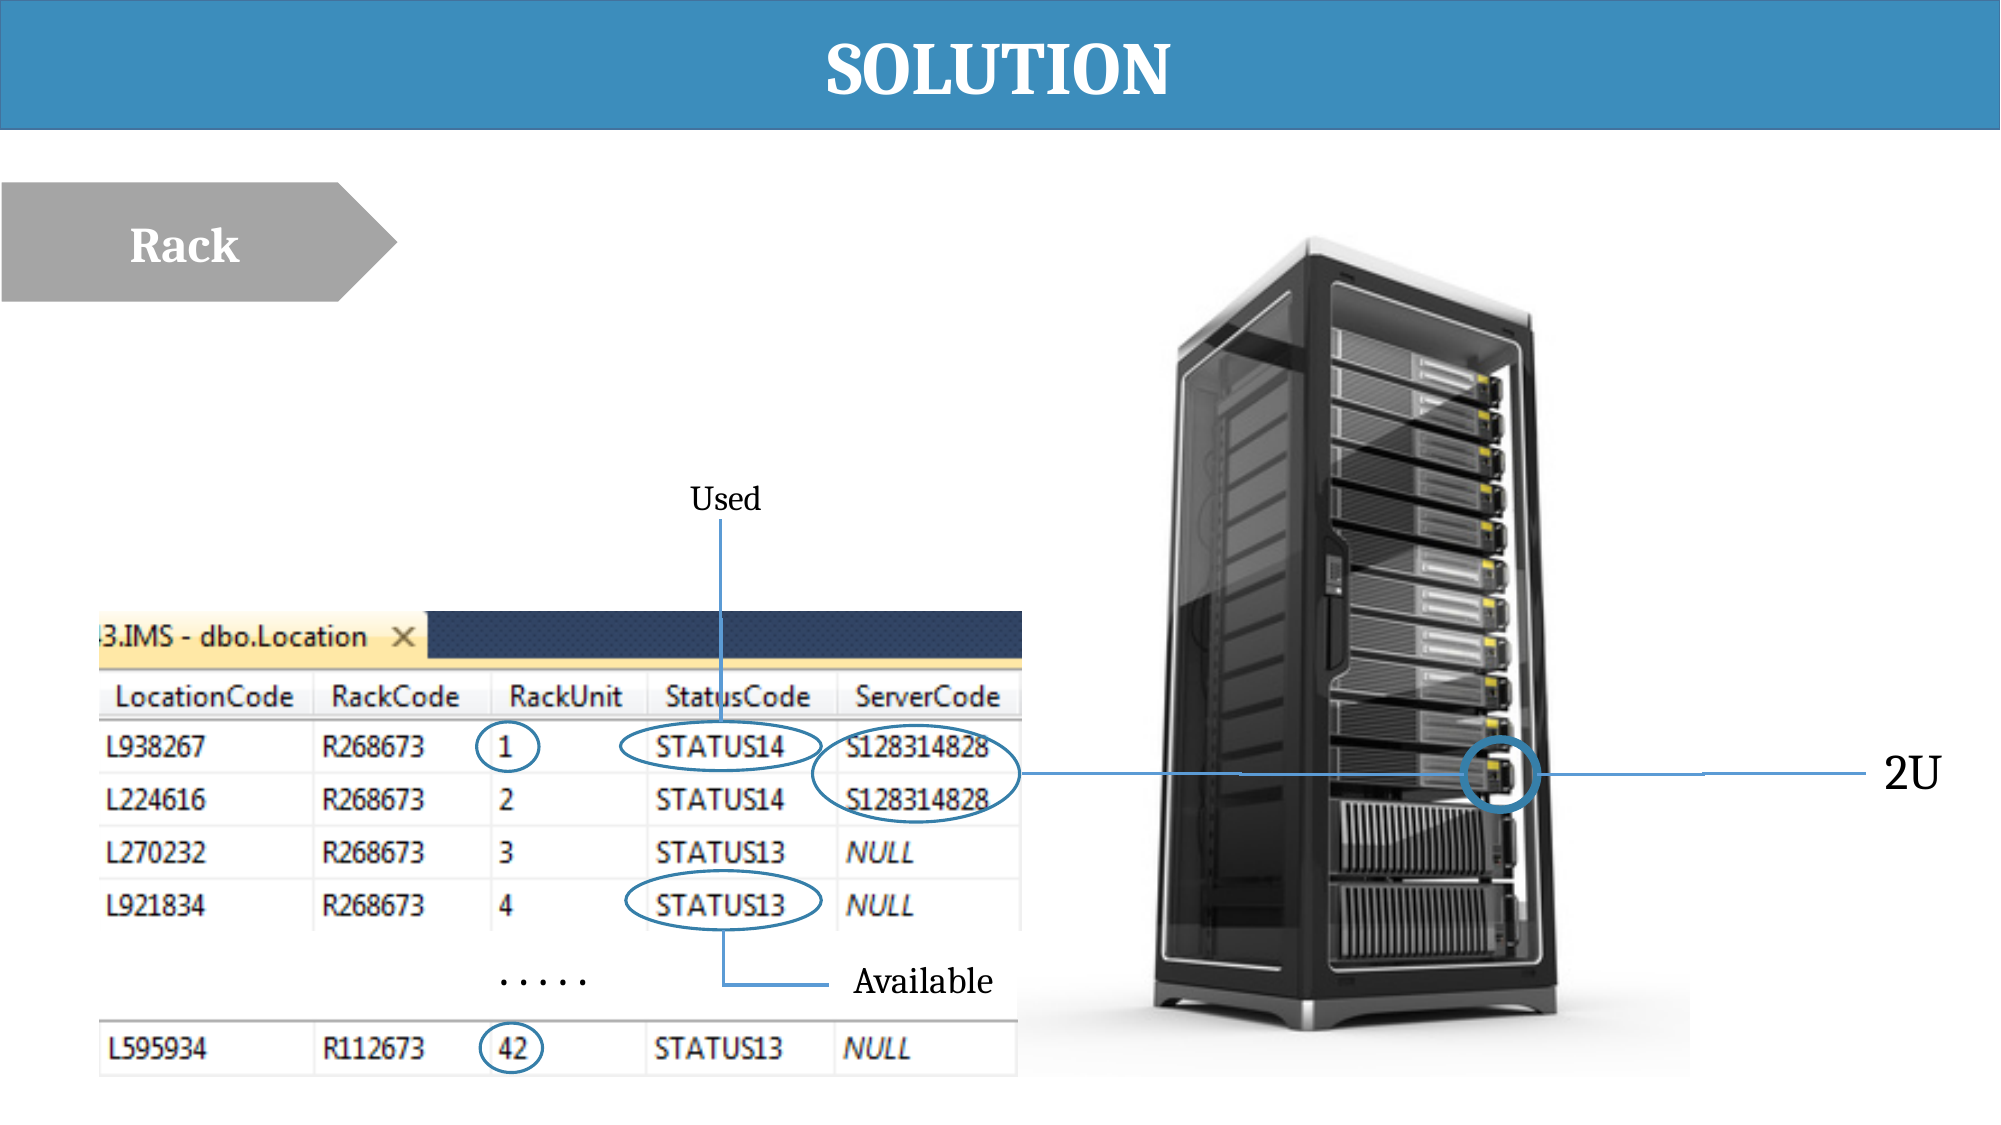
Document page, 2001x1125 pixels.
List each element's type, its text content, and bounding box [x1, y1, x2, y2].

text_box 2U [1852, 739, 1975, 836]
text_box SOLUTION [0, 0, 2000, 130]
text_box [748, 904, 805, 1011]
picture [99, 180, 1690, 1077]
text_box Used [649, 472, 803, 526]
text_box . . . . . [460, 935, 626, 1018]
text_box Rack [0, 179, 403, 305]
text_box Available [829, 954, 1017, 1016]
